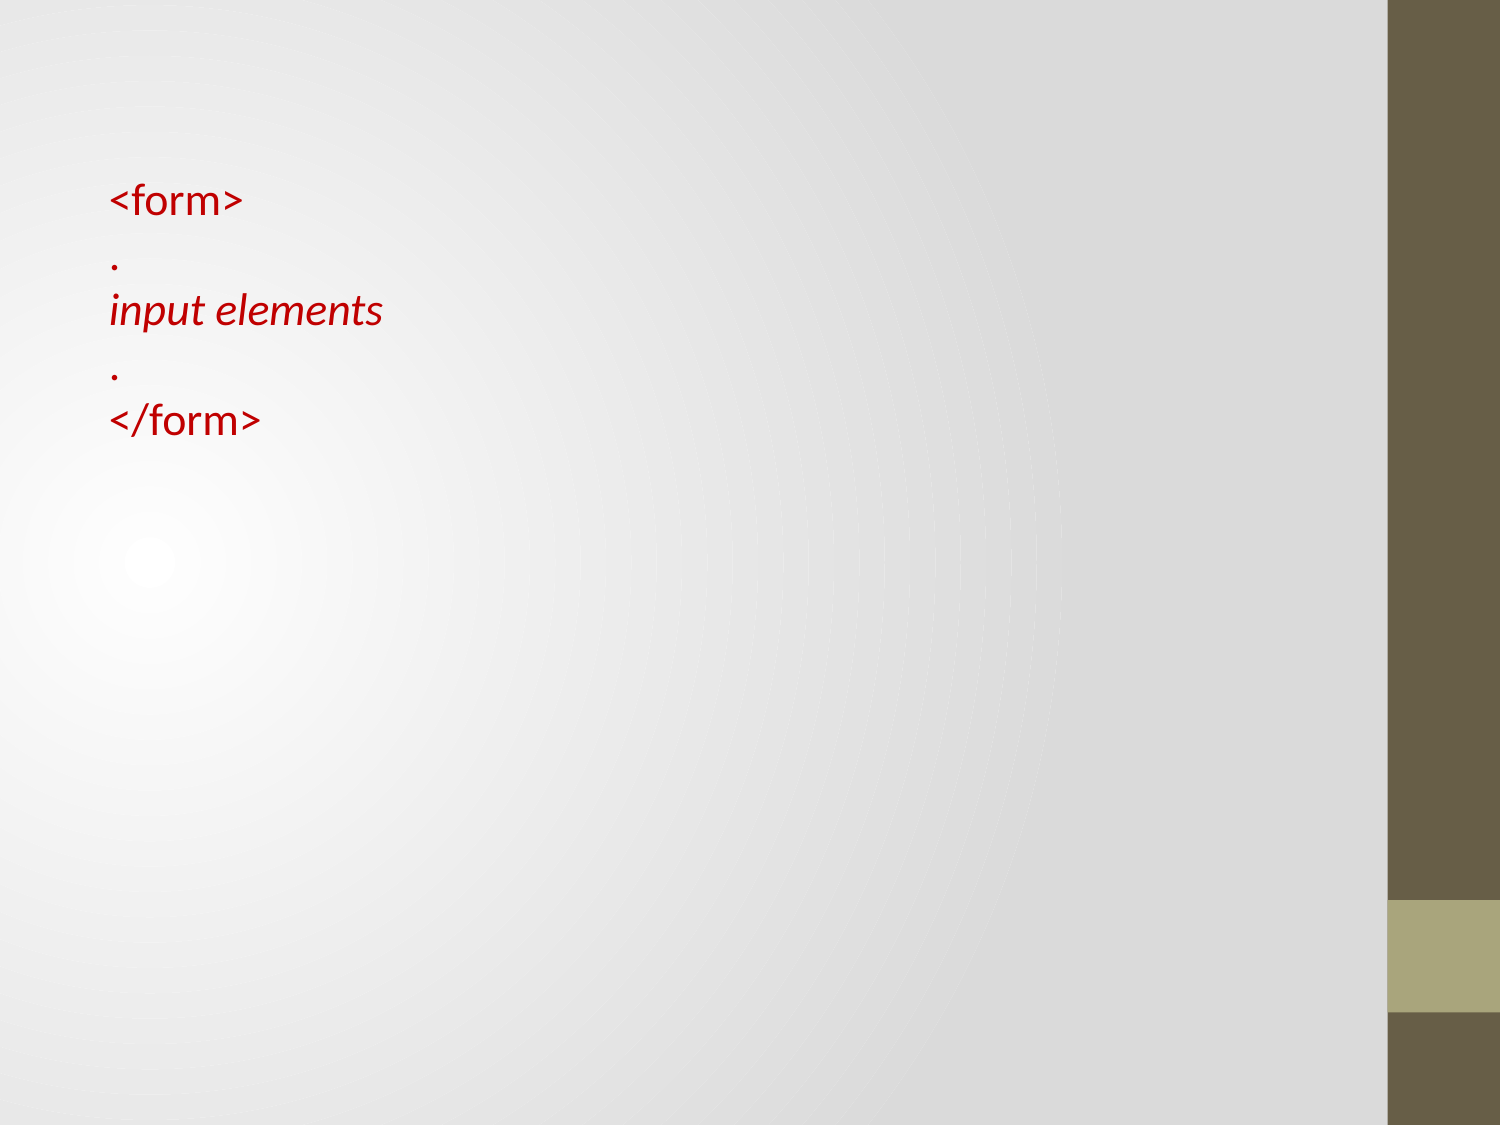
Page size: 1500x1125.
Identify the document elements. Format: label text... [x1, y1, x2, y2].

list <form> . input elements . </form> [75, 162, 1325, 1050]
